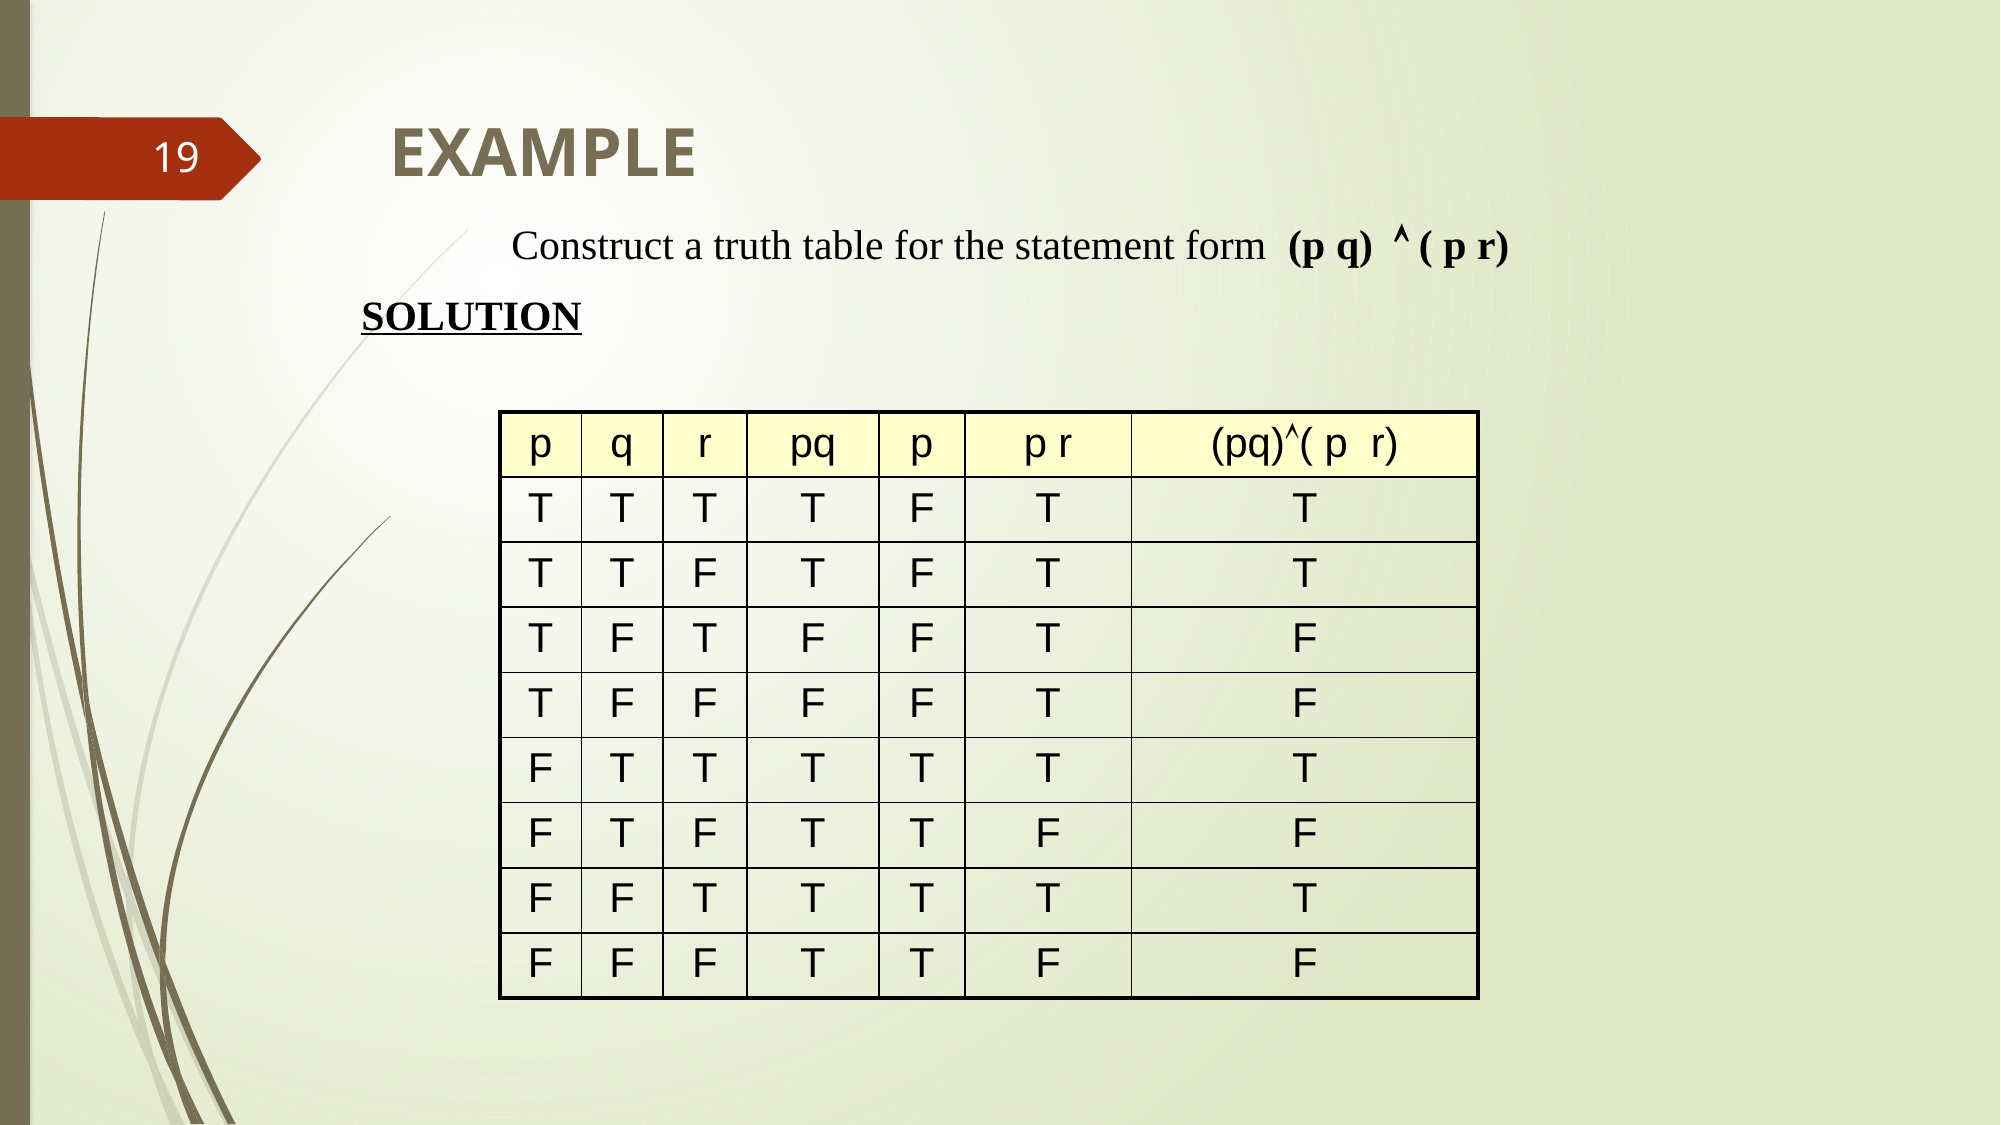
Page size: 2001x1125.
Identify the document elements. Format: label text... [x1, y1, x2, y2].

slide_number 19 [87, 129, 216, 190]
text_box EXAMPLE [375, 97, 1332, 202]
